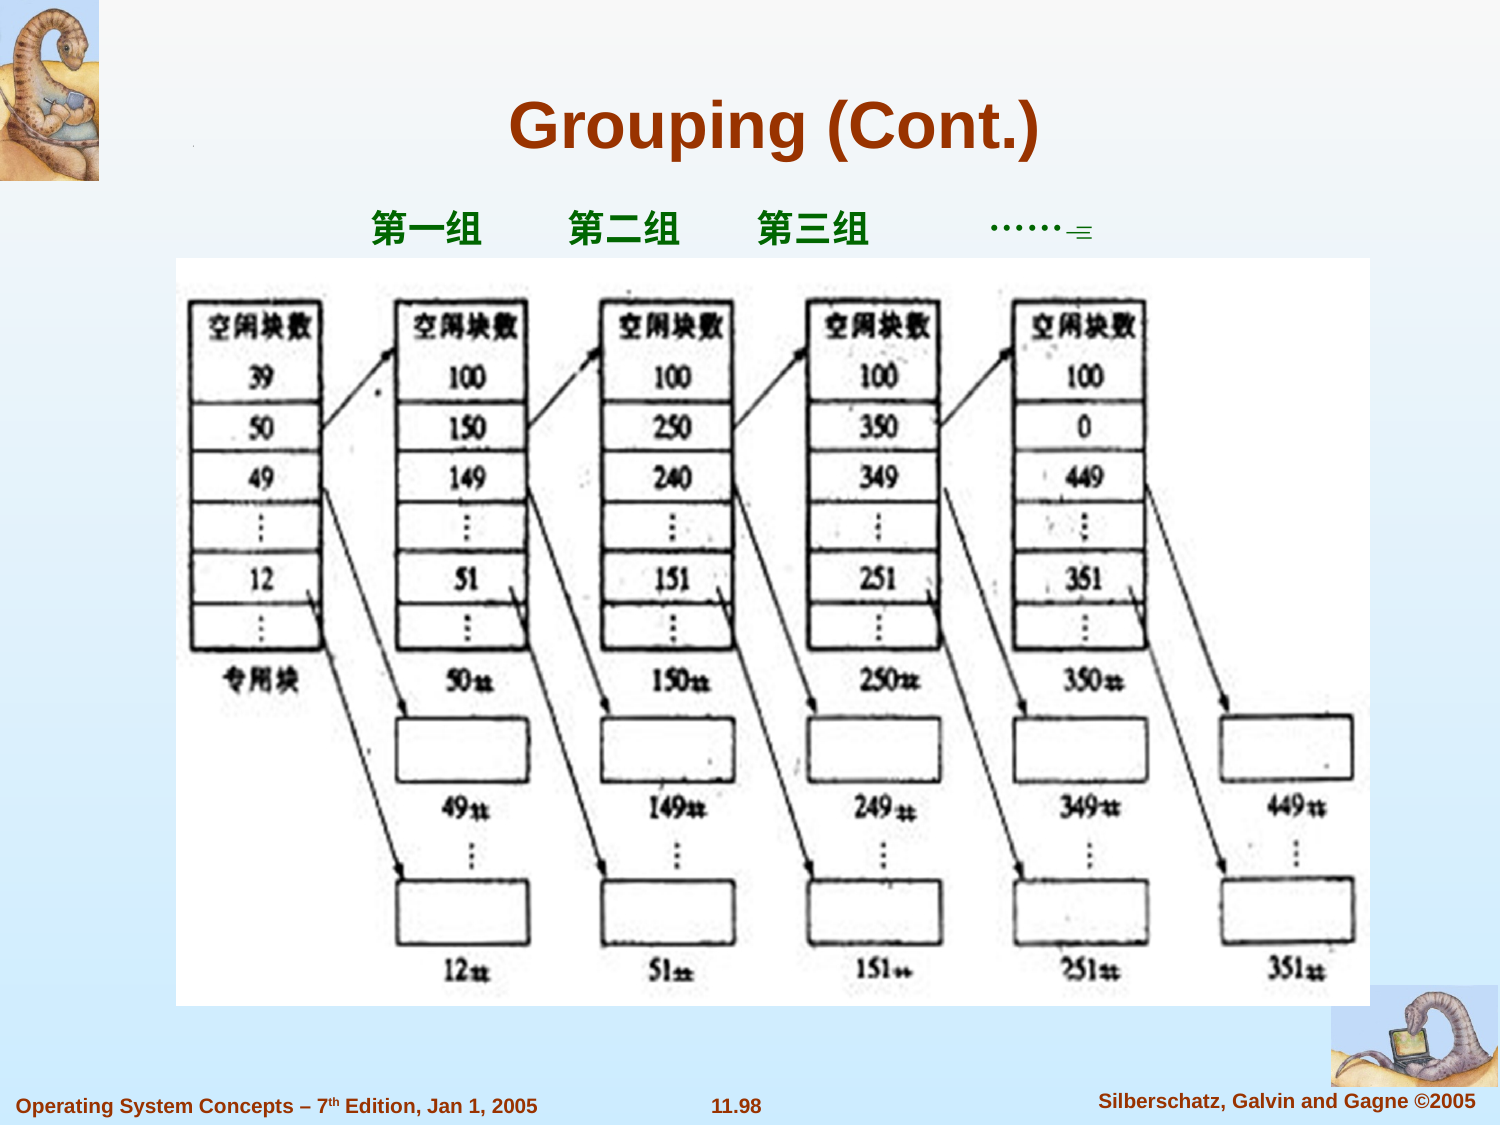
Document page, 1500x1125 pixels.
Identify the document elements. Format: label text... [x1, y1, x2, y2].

text_box Grouping (Cont.) [112, 75, 1438, 175]
text_box 第一组 第二组 第三组 …… [176, 197, 1370, 258]
picture [176, 258, 1498, 1087]
picture [0, 0, 99, 181]
